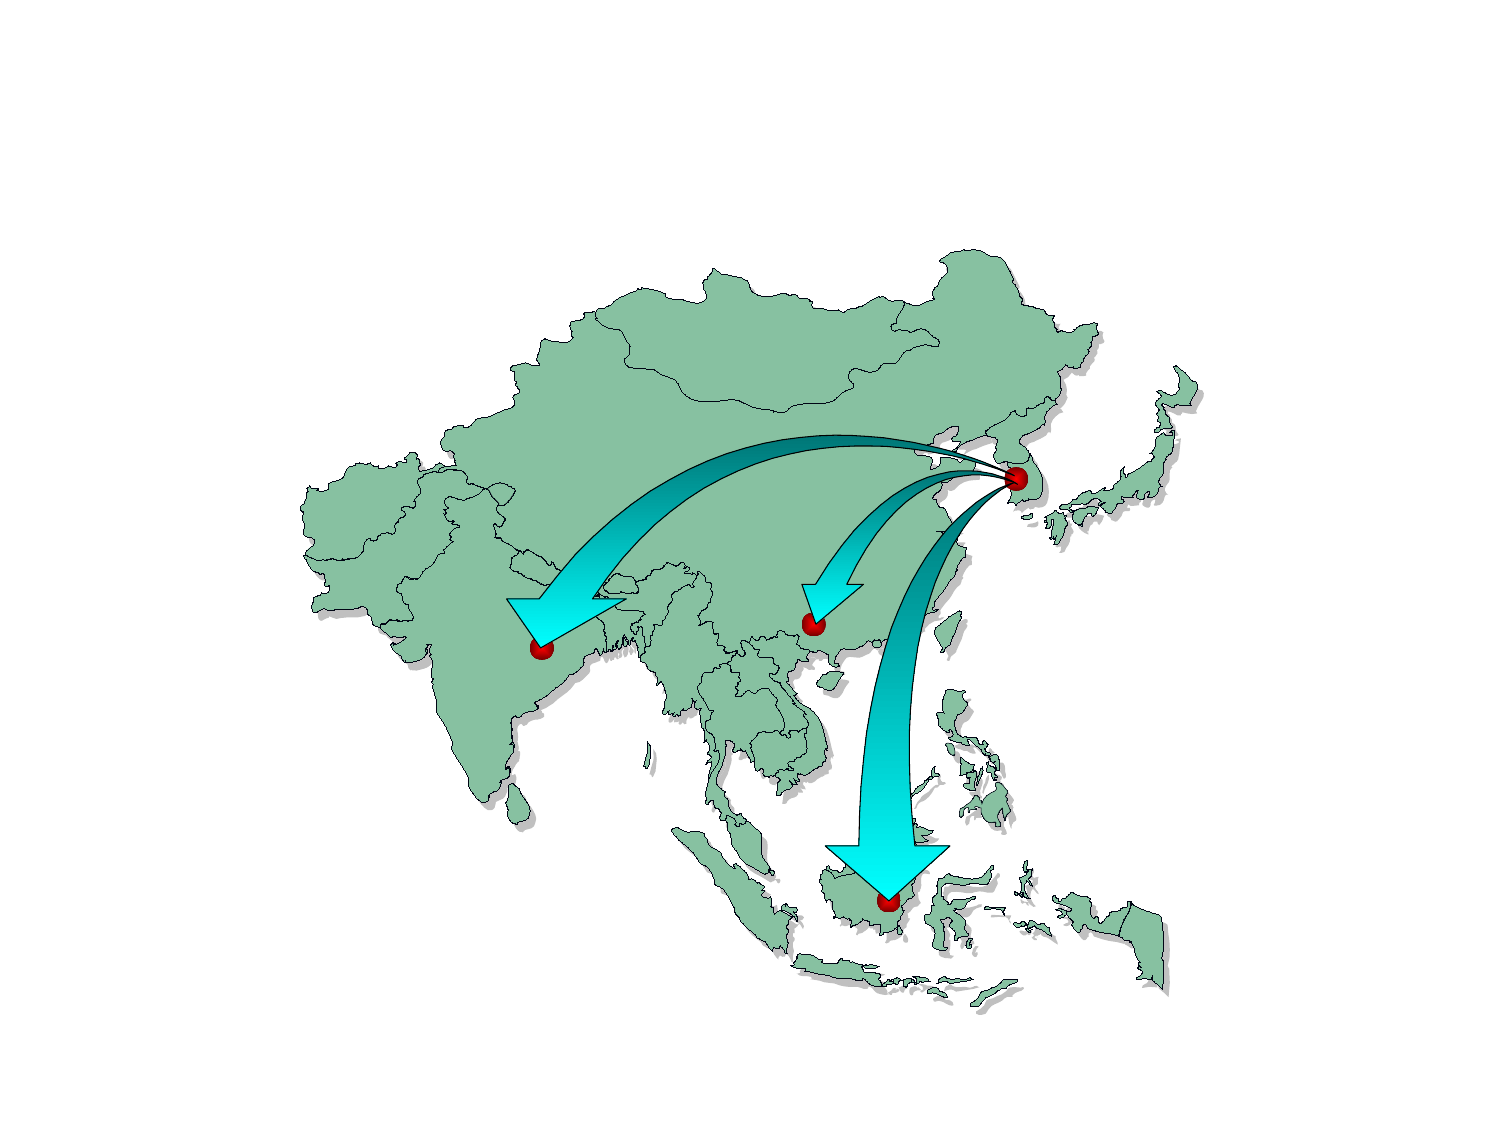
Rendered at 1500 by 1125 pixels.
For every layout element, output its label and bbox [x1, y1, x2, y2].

text_box [1197, 257, 1205, 1016]
text_box [299, 249, 1199, 1007]
